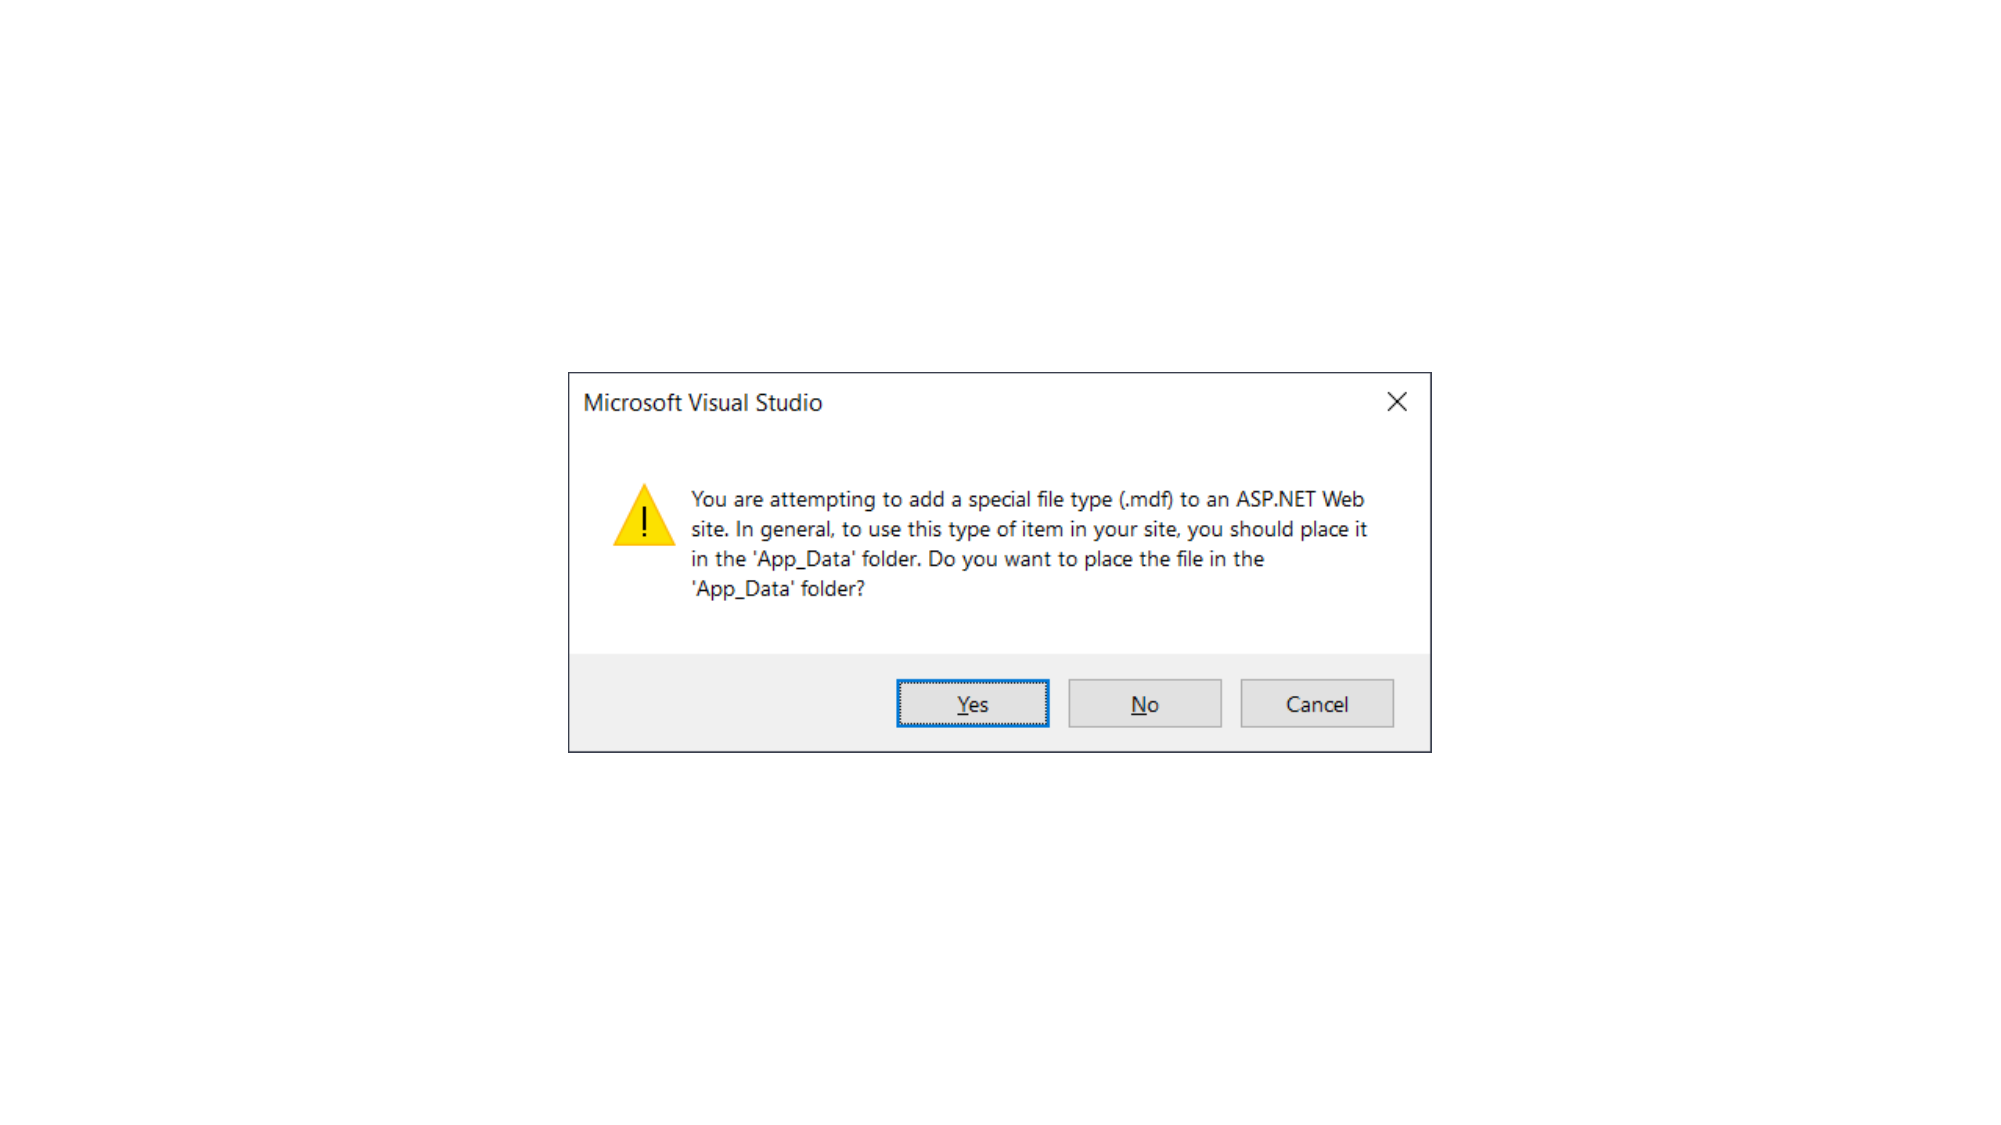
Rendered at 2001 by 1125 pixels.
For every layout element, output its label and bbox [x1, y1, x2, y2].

picture [568, 372, 1432, 753]
